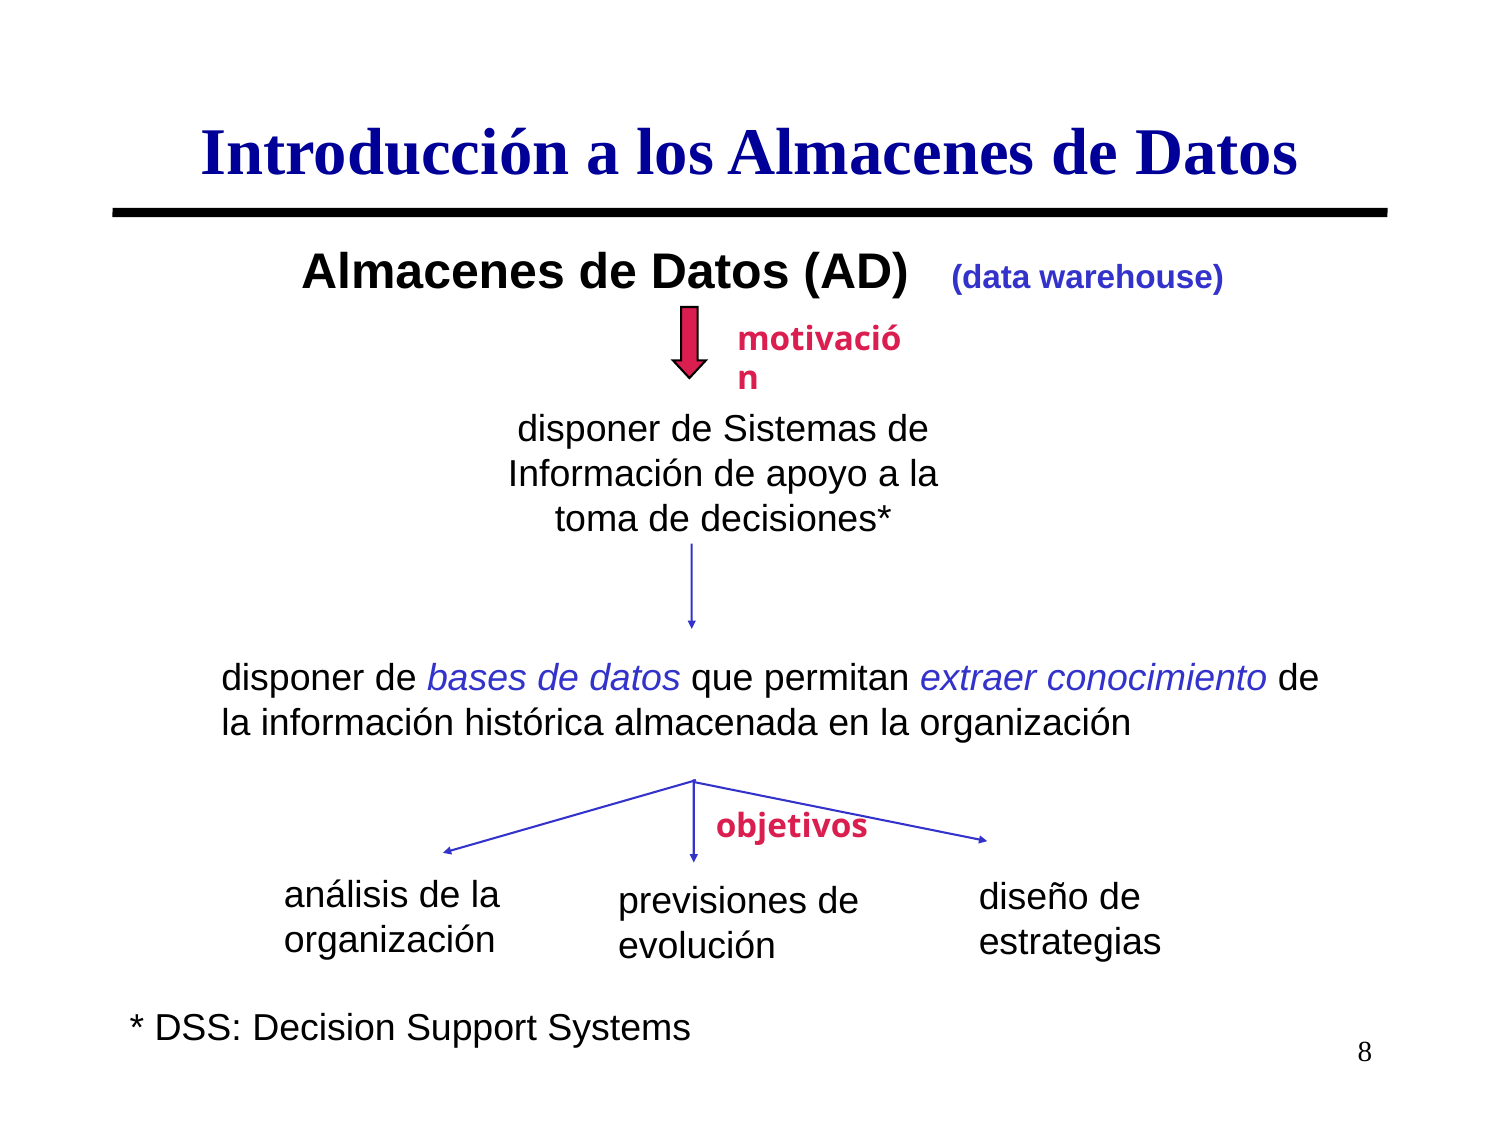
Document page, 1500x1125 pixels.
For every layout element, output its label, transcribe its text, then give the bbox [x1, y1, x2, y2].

text_box motivación [722, 309, 919, 404]
title Introducción a los Almacenes de Datos [112, 99, 1388, 288]
text_box [689, 783, 698, 863]
text_box [687, 543, 696, 629]
text_box [672, 306, 706, 379]
text_box disponer de bases de datos que permitan extraer conocimiento de la información histórica almacenada en la organización [206, 645, 1352, 750]
text_box previsiones de evolución [603, 868, 893, 974]
text_box [442, 780, 693, 855]
text_box * DSS: Decision Support Systems [114, 995, 1292, 1055]
text_box diseño de estrategias [964, 864, 1281, 970]
text_box [955, 834, 988, 844]
text_box objetivos [700, 796, 955, 851]
text_box análisis de la organización [269, 862, 554, 968]
text_box Almacenes de Datos (AD) (data warehouse) [286, 231, 1253, 307]
slide_number 8 [1074, 1024, 1388, 1101]
text_box disponer de Sistemas de Información de apoyo a la toma de decisiones* [450, 397, 996, 547]
